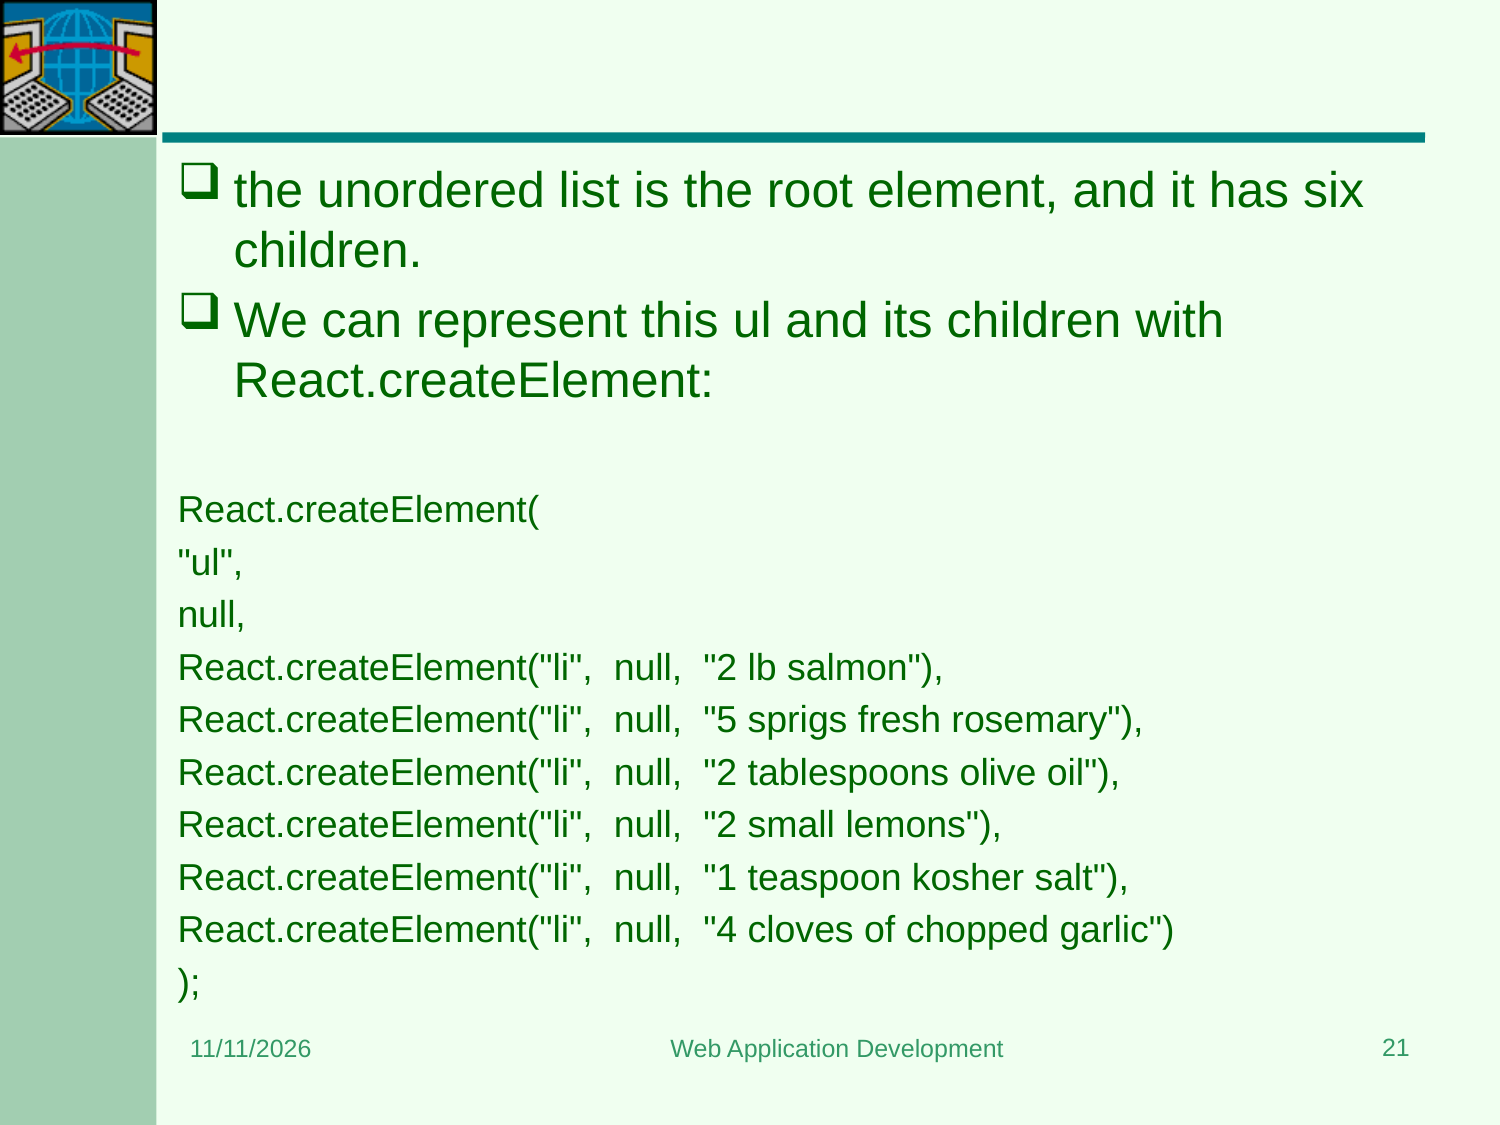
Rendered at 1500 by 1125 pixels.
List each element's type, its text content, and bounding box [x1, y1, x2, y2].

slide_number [174, 1024, 438, 1104]
picture [0, 0, 157, 135]
list the unordered list is the root element, and it has six children. We can represent this ul and its children with React.createElement: React.createElement( "ul", null, React.createElement("li", null, "2 lb salmon"), React.createElement("li", null, "5 sprigs fresh rosemary"), React.createElement("li", null, "2 tablespoons olive oil"), React.createElement("li", null, "2 small lemons"), React.createElement("li", null, "1 teaspoon kosher salt"), React.createElement("li", null, "4 cloves of chopped garlic") ); [162, 149, 1488, 1013]
slide_number 21 [1237, 1024, 1426, 1103]
footer Web Application Development [462, 1024, 1213, 1104]
